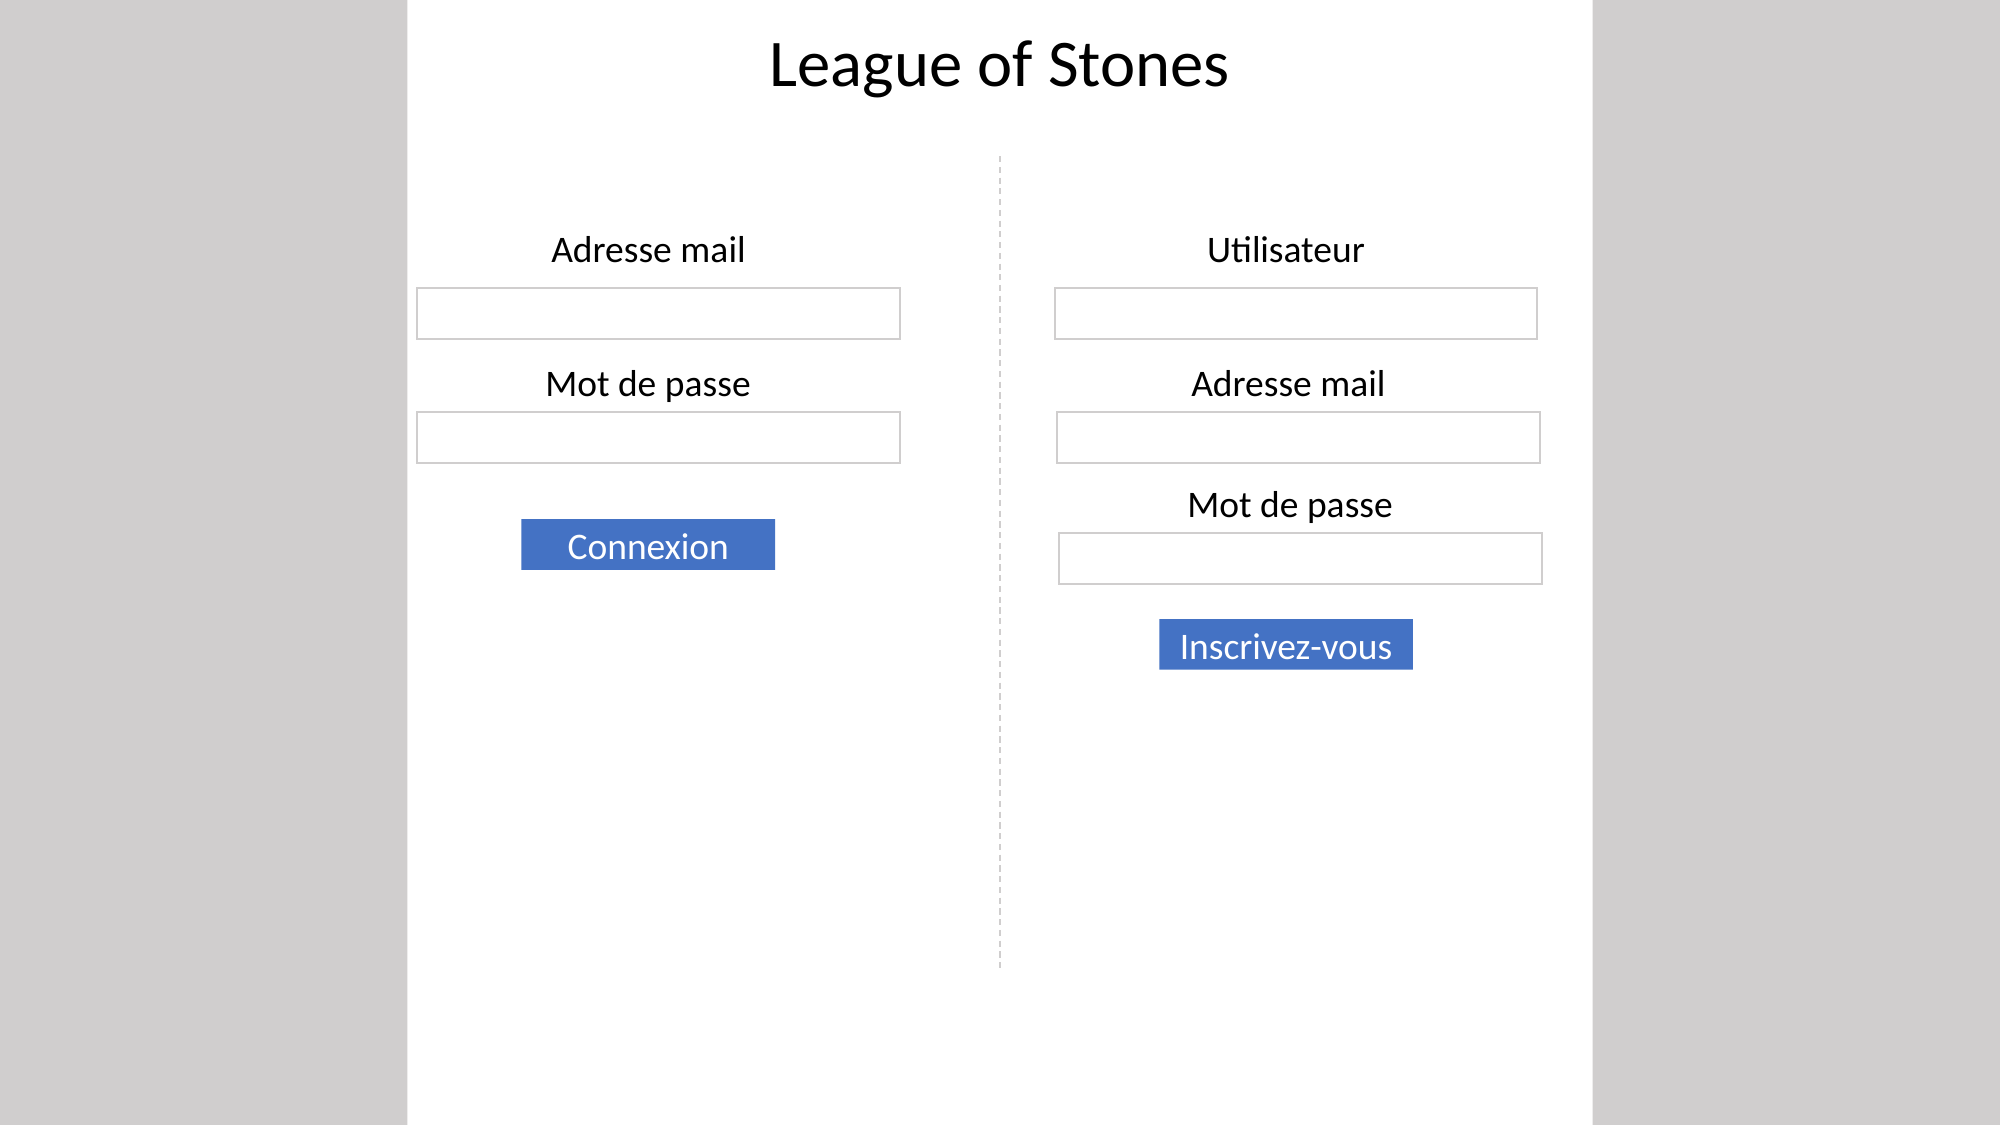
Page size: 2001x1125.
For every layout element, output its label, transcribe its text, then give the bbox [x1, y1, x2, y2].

text_box [416, 411, 901, 464]
text_box Mot de passe [1163, 472, 1418, 532]
text_box [1056, 411, 1541, 464]
text_box [416, 287, 901, 340]
text_box League of Stones [648, 12, 1352, 107]
text_box Inscrivez-vous [1158, 618, 1414, 671]
text_box Adresse mail [1161, 351, 1416, 411]
text_box [1592, 0, 2000, 1125]
text_box Utilisateur [1185, 217, 1387, 277]
text_box [1058, 532, 1543, 585]
text_box [0, 0, 408, 1125]
text_box Connexion [520, 518, 776, 571]
text_box [1054, 287, 1538, 340]
text_box Mot de passe [521, 351, 776, 411]
text_box Adresse mail [515, 217, 782, 277]
